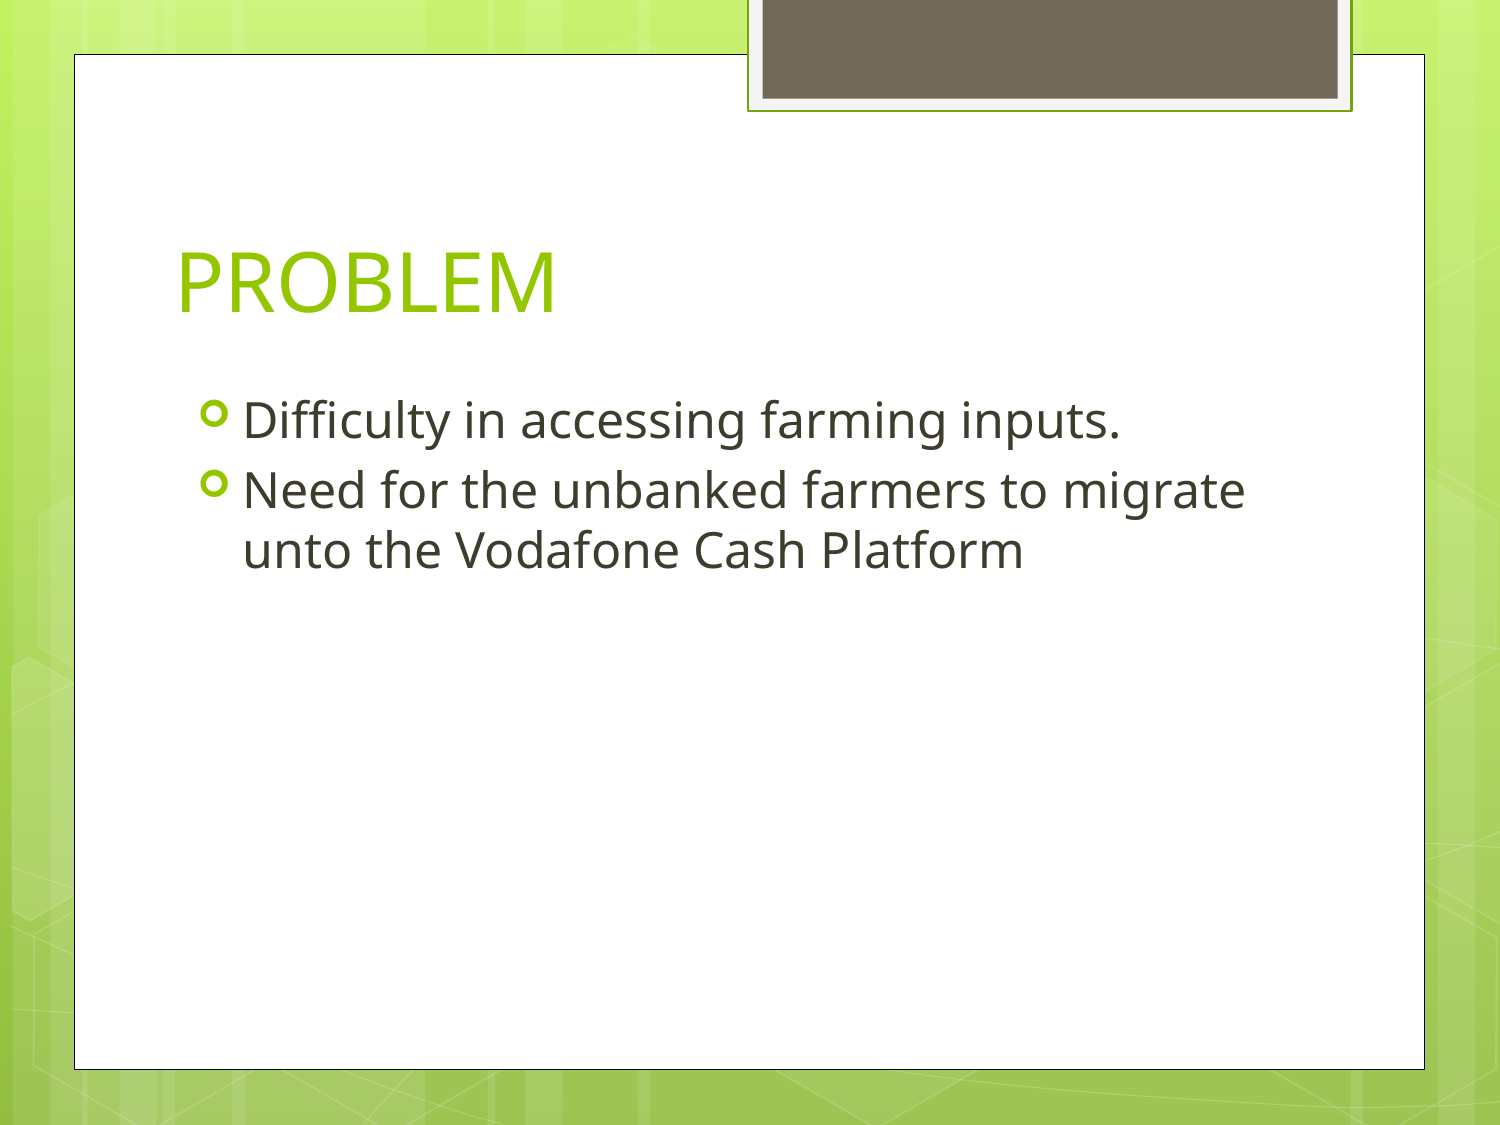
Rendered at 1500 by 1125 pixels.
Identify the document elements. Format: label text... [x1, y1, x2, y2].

title PROBLEM [159, 149, 1312, 337]
list Difficulty in accessing farming inputs. Need for the unbanked farmers to migrate unto the Vodafone Cash Platform [171, 381, 1365, 957]
